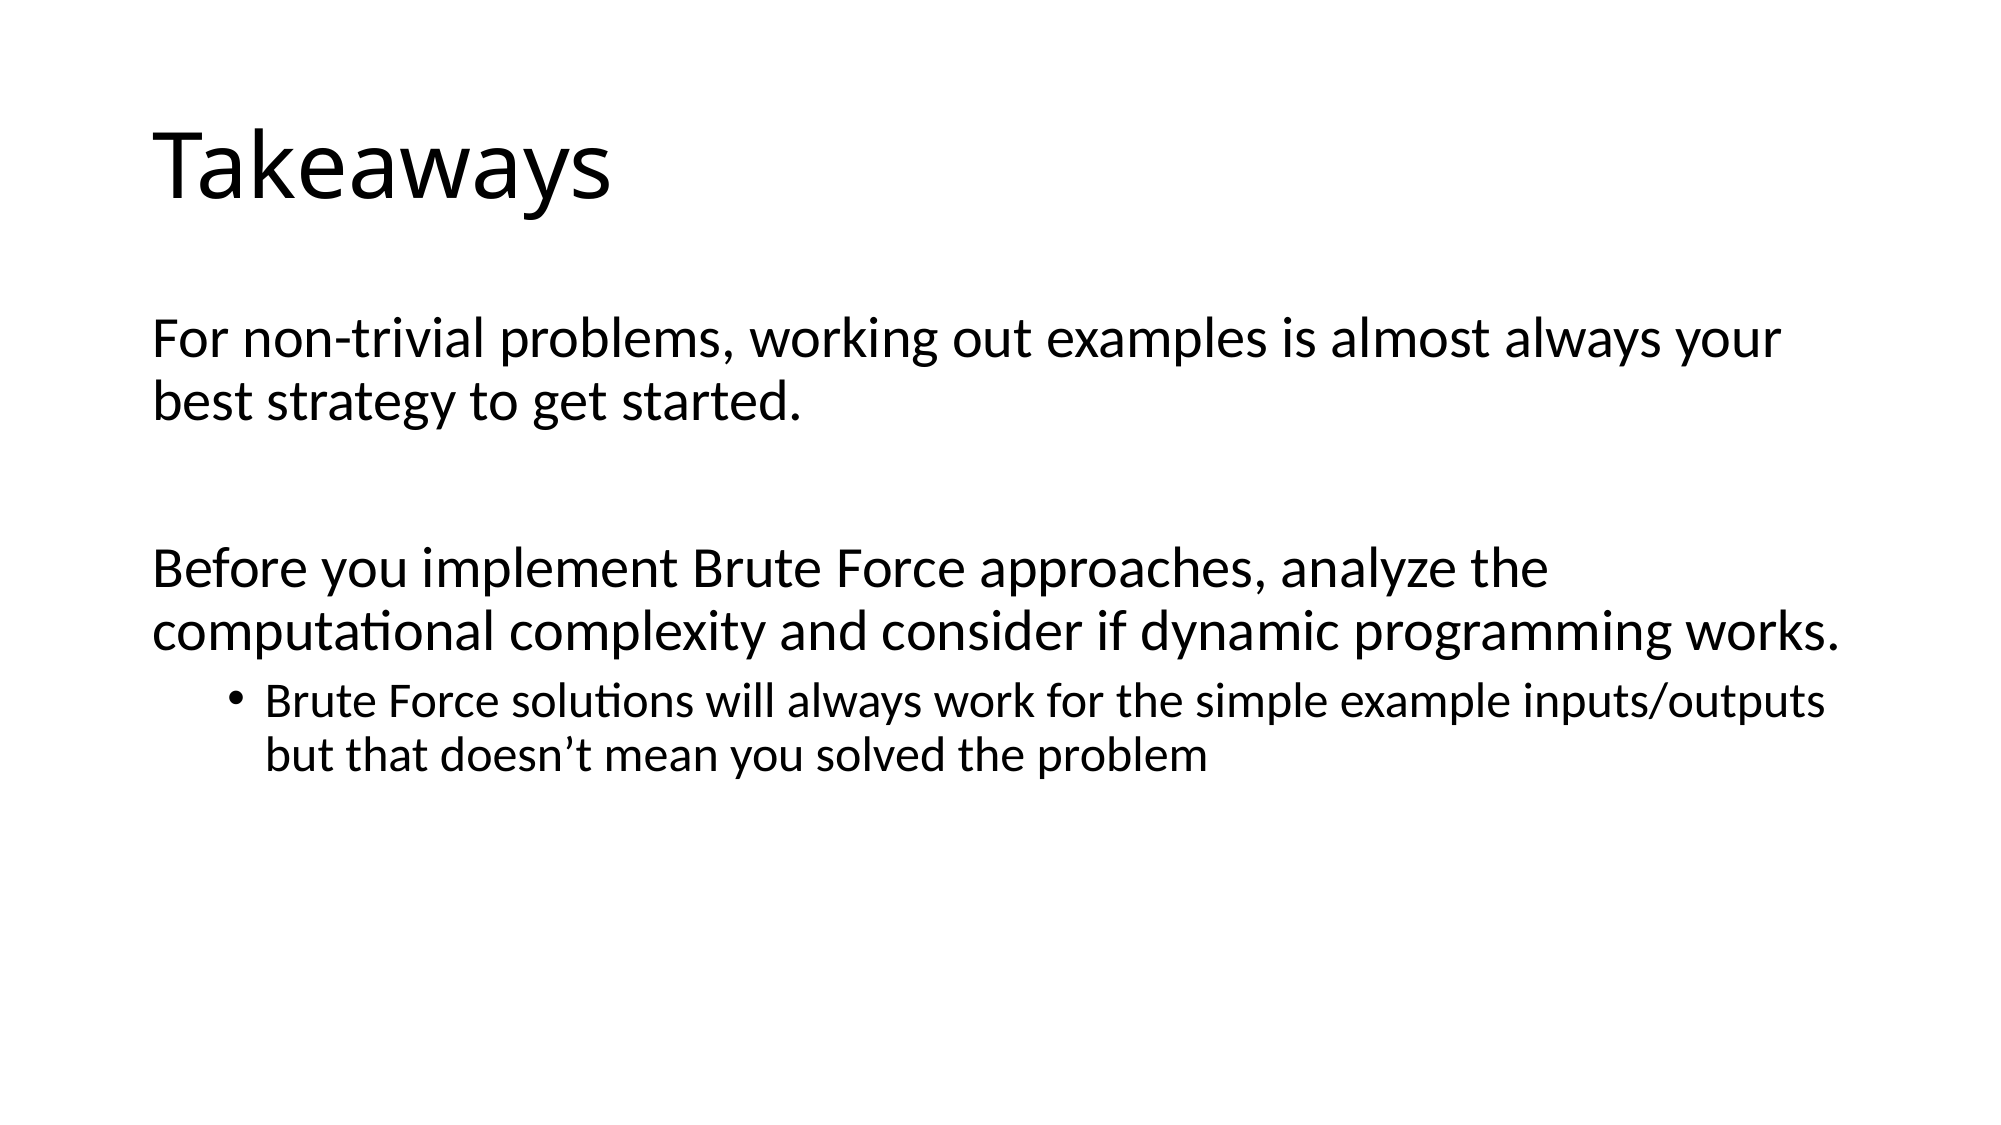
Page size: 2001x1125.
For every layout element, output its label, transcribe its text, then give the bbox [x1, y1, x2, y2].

title Takeaways [137, 59, 1863, 278]
list For non-trivial problems, working out examples is almost always your best strategy to get started. Before you implement Brute Force approaches, analyze the computational complexity and consider if dynamic programming works. Brute Force solutions will always work for the simple example inputs/outputs but that doesn’t mean you solved the problem [137, 299, 1863, 1014]
